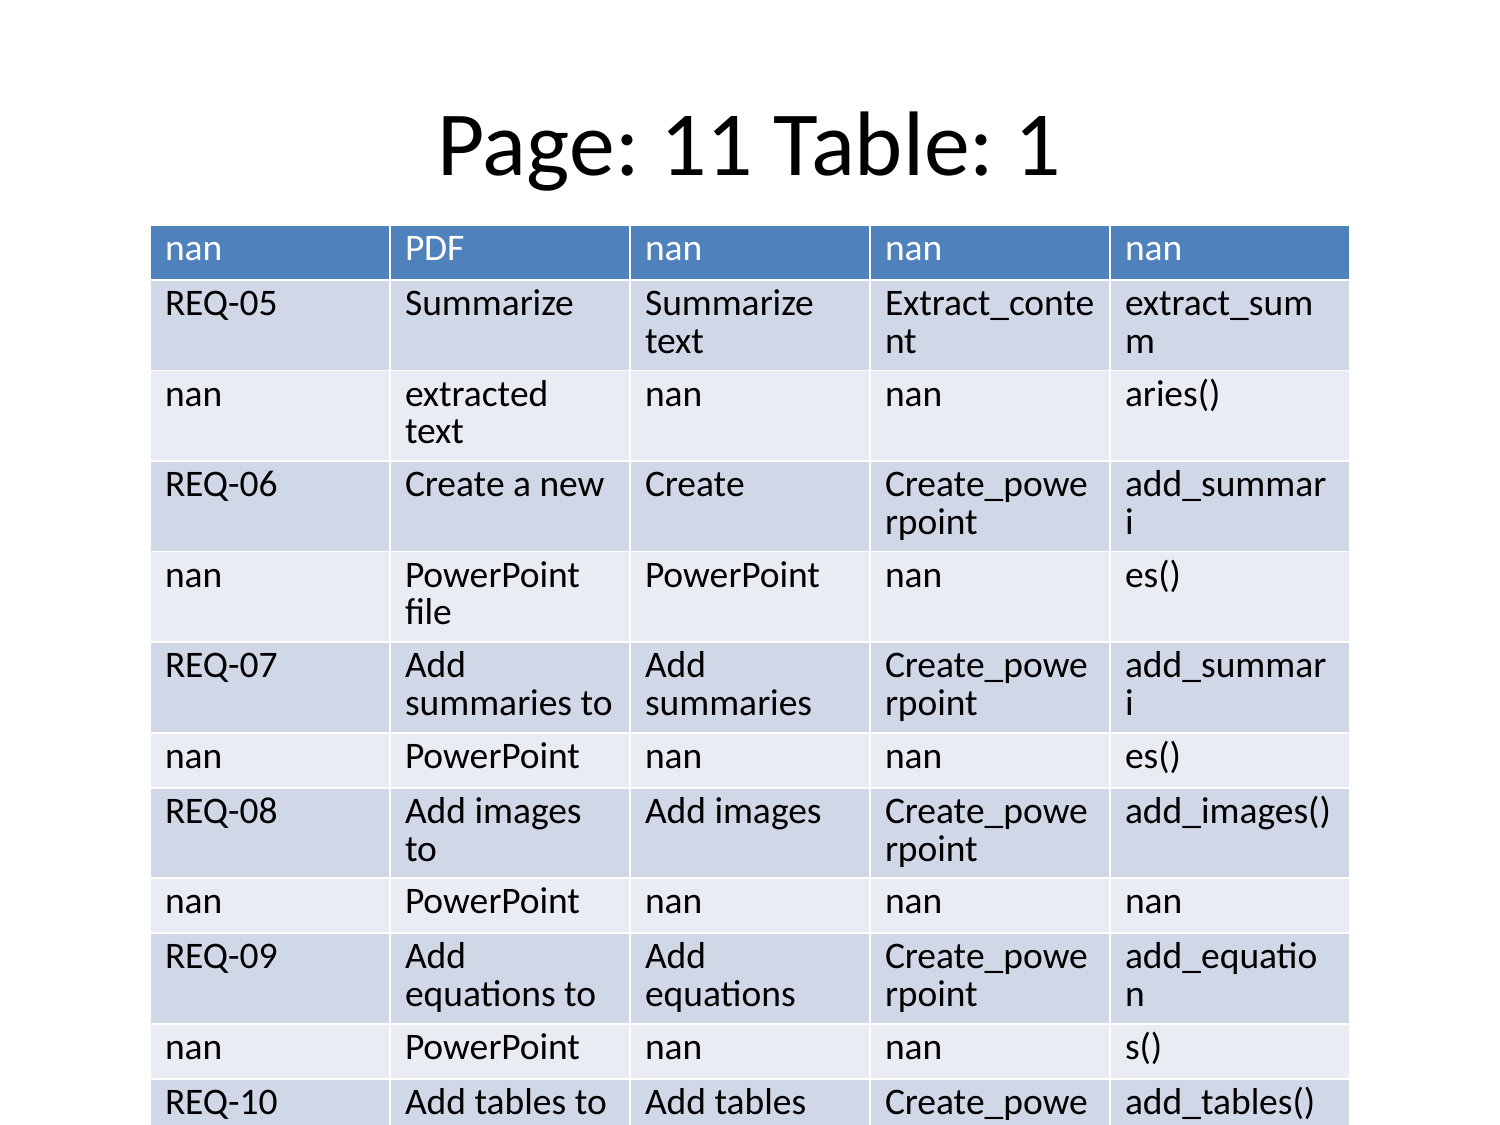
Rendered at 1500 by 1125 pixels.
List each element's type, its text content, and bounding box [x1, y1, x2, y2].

table_cell PowerPoint [391, 879, 629, 932]
table_cell nan [151, 879, 389, 932]
table_cell REQ-05 [151, 281, 389, 370]
table_cell Summarize text [631, 281, 869, 370]
table_cell nan [871, 552, 1109, 641]
table_cell Add images [631, 789, 869, 877]
table_cell nan [871, 734, 1109, 787]
table_cell nan [871, 879, 1109, 932]
table_header nan [1111, 226, 1349, 279]
table_header PDF [391, 226, 629, 279]
table_cell nan [631, 879, 869, 932]
table_cell Add equations [631, 934, 869, 1023]
title Page: 11 Table: 1 [75, 45, 1425, 233]
table_cell nan [151, 371, 389, 460]
table_cell nan [631, 371, 869, 460]
table_cell nan [871, 371, 1109, 460]
table_cell add_images() [1111, 789, 1349, 877]
table_cell aries() [1111, 371, 1349, 460]
table_cell Add equations to [391, 934, 629, 1023]
table_cell PowerPoint file [391, 552, 629, 641]
table_cell nan [151, 552, 389, 641]
table_cell nan [151, 1025, 389, 1078]
table_cell Create a new [391, 462, 629, 551]
table_header nan [631, 226, 869, 279]
table_cell nan [1111, 879, 1349, 932]
table_cell nan [151, 734, 389, 787]
table_cell s() [1111, 1025, 1349, 1078]
table_cell nan [871, 1025, 1109, 1078]
table_cell REQ-09 [151, 934, 389, 1023]
table_cell Create [631, 462, 869, 551]
table_cell Create_powerpoint [871, 934, 1109, 1023]
table_cell REQ-10 [151, 1080, 389, 1125]
table_cell es() [1111, 734, 1349, 787]
table_header nan [871, 226, 1109, 279]
table_cell extracted text [391, 371, 629, 460]
table_cell REQ-07 [151, 643, 389, 732]
table_cell nan [631, 1025, 869, 1078]
table_cell PowerPoint [391, 1025, 629, 1078]
table_cell REQ-06 [151, 462, 389, 551]
table_cell add_equation [1111, 934, 1349, 1023]
table_cell Add tables [631, 1080, 869, 1125]
table_cell Create_powerpoint [871, 462, 1109, 551]
table_cell Add tables to [391, 1080, 629, 1125]
table_cell es() [1111, 552, 1349, 641]
table_cell add_tables() [1111, 1080, 1349, 1125]
table_cell nan [631, 734, 869, 787]
table_cell Add summaries to [391, 643, 629, 732]
table_cell add_summari [1111, 462, 1349, 551]
table_cell REQ-08 [151, 789, 389, 877]
table_cell Summarize [391, 281, 629, 370]
table_cell Create_powerpoint [871, 1080, 1109, 1125]
table_cell PowerPoint [391, 734, 629, 787]
table_header nan [151, 226, 389, 279]
table_cell Create_powerpoint [871, 789, 1109, 877]
table_cell Create_powerpoint [871, 643, 1109, 732]
table_cell PowerPoint [631, 552, 869, 641]
table_cell extract_summ [1111, 281, 1349, 370]
table_cell Add summaries [631, 643, 869, 732]
table_cell Add images to [391, 789, 629, 877]
table_cell add_summari [1111, 643, 1349, 732]
table_cell Extract_content [871, 281, 1109, 370]
